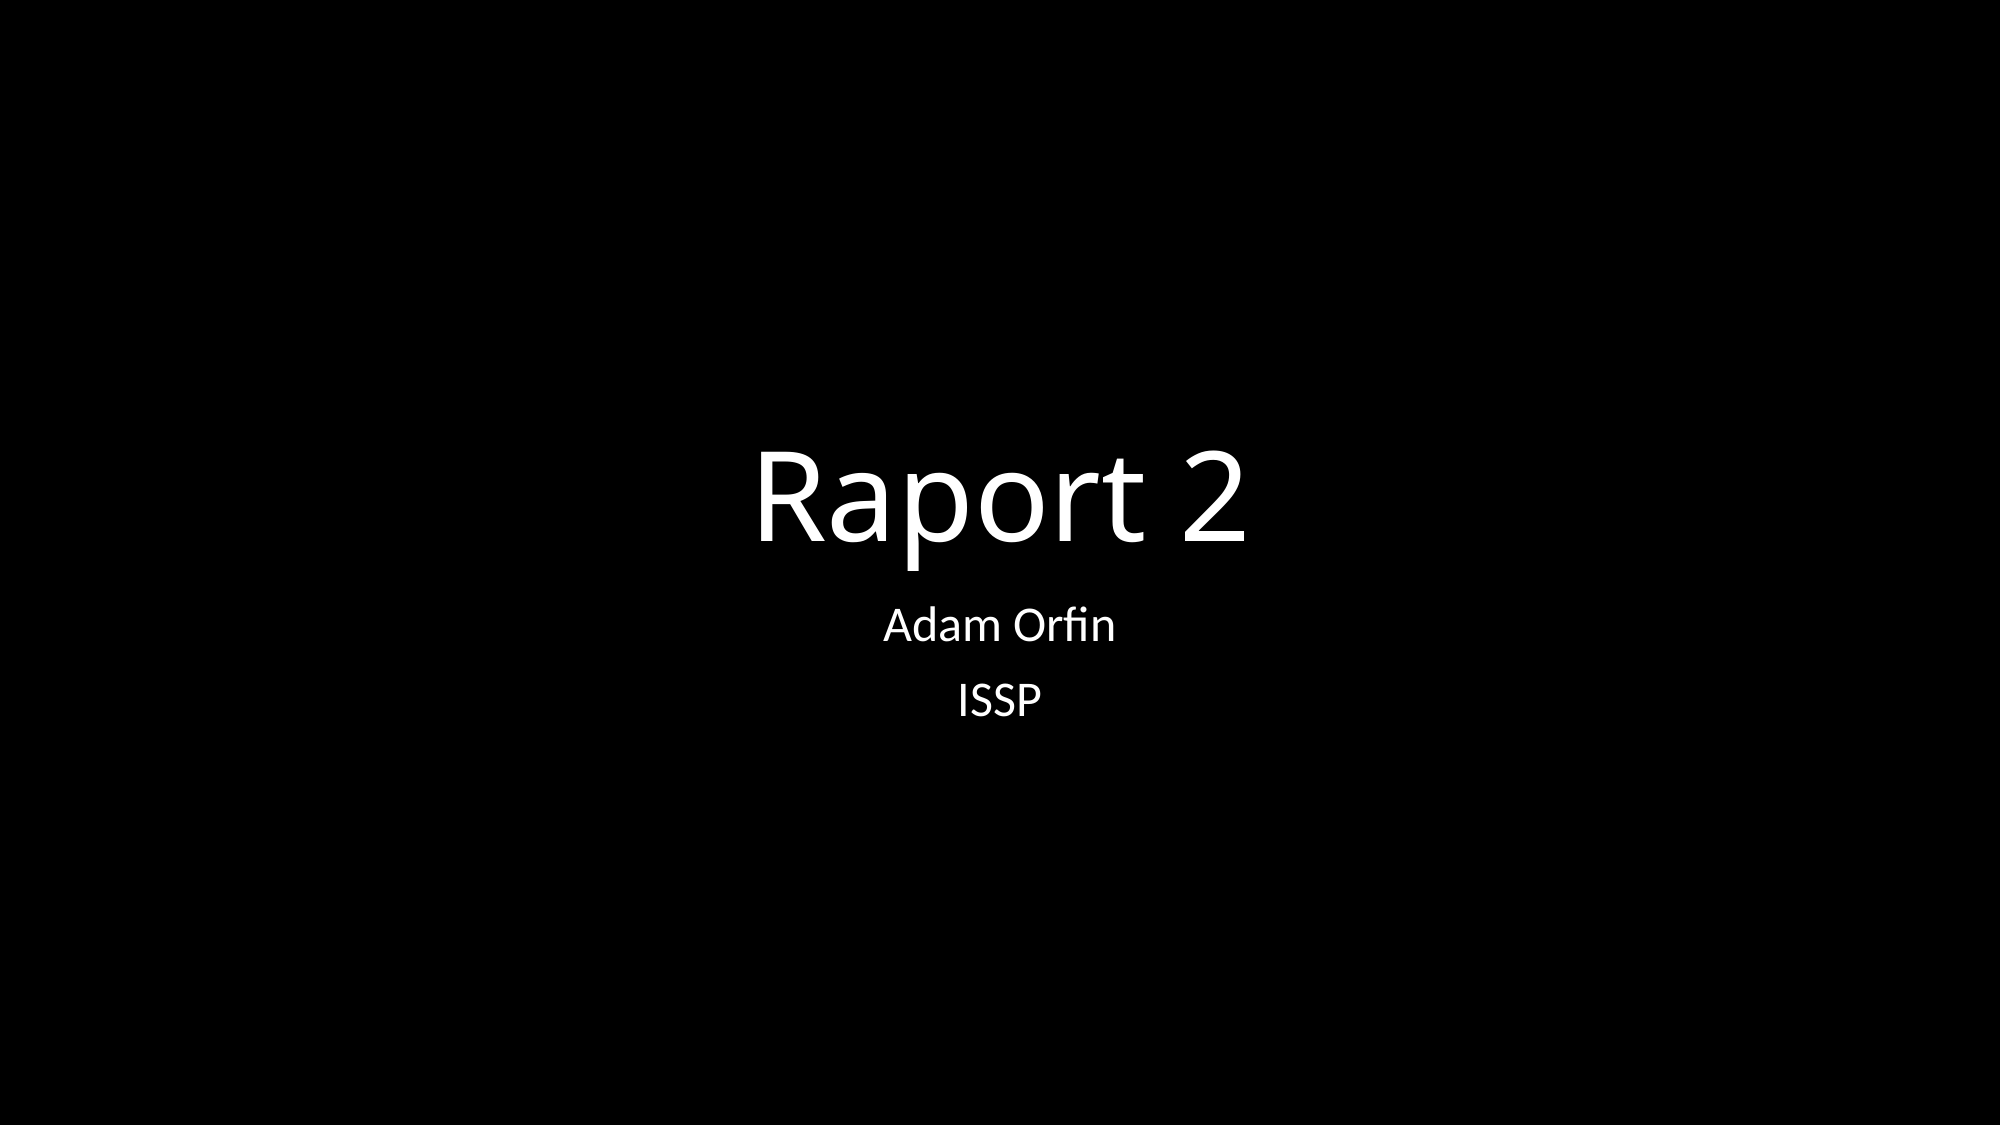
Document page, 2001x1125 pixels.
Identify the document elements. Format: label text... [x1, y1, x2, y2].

subtitle Adam Orfin ISSP [249, 590, 1750, 863]
title Raport 2 [249, 184, 1750, 576]
